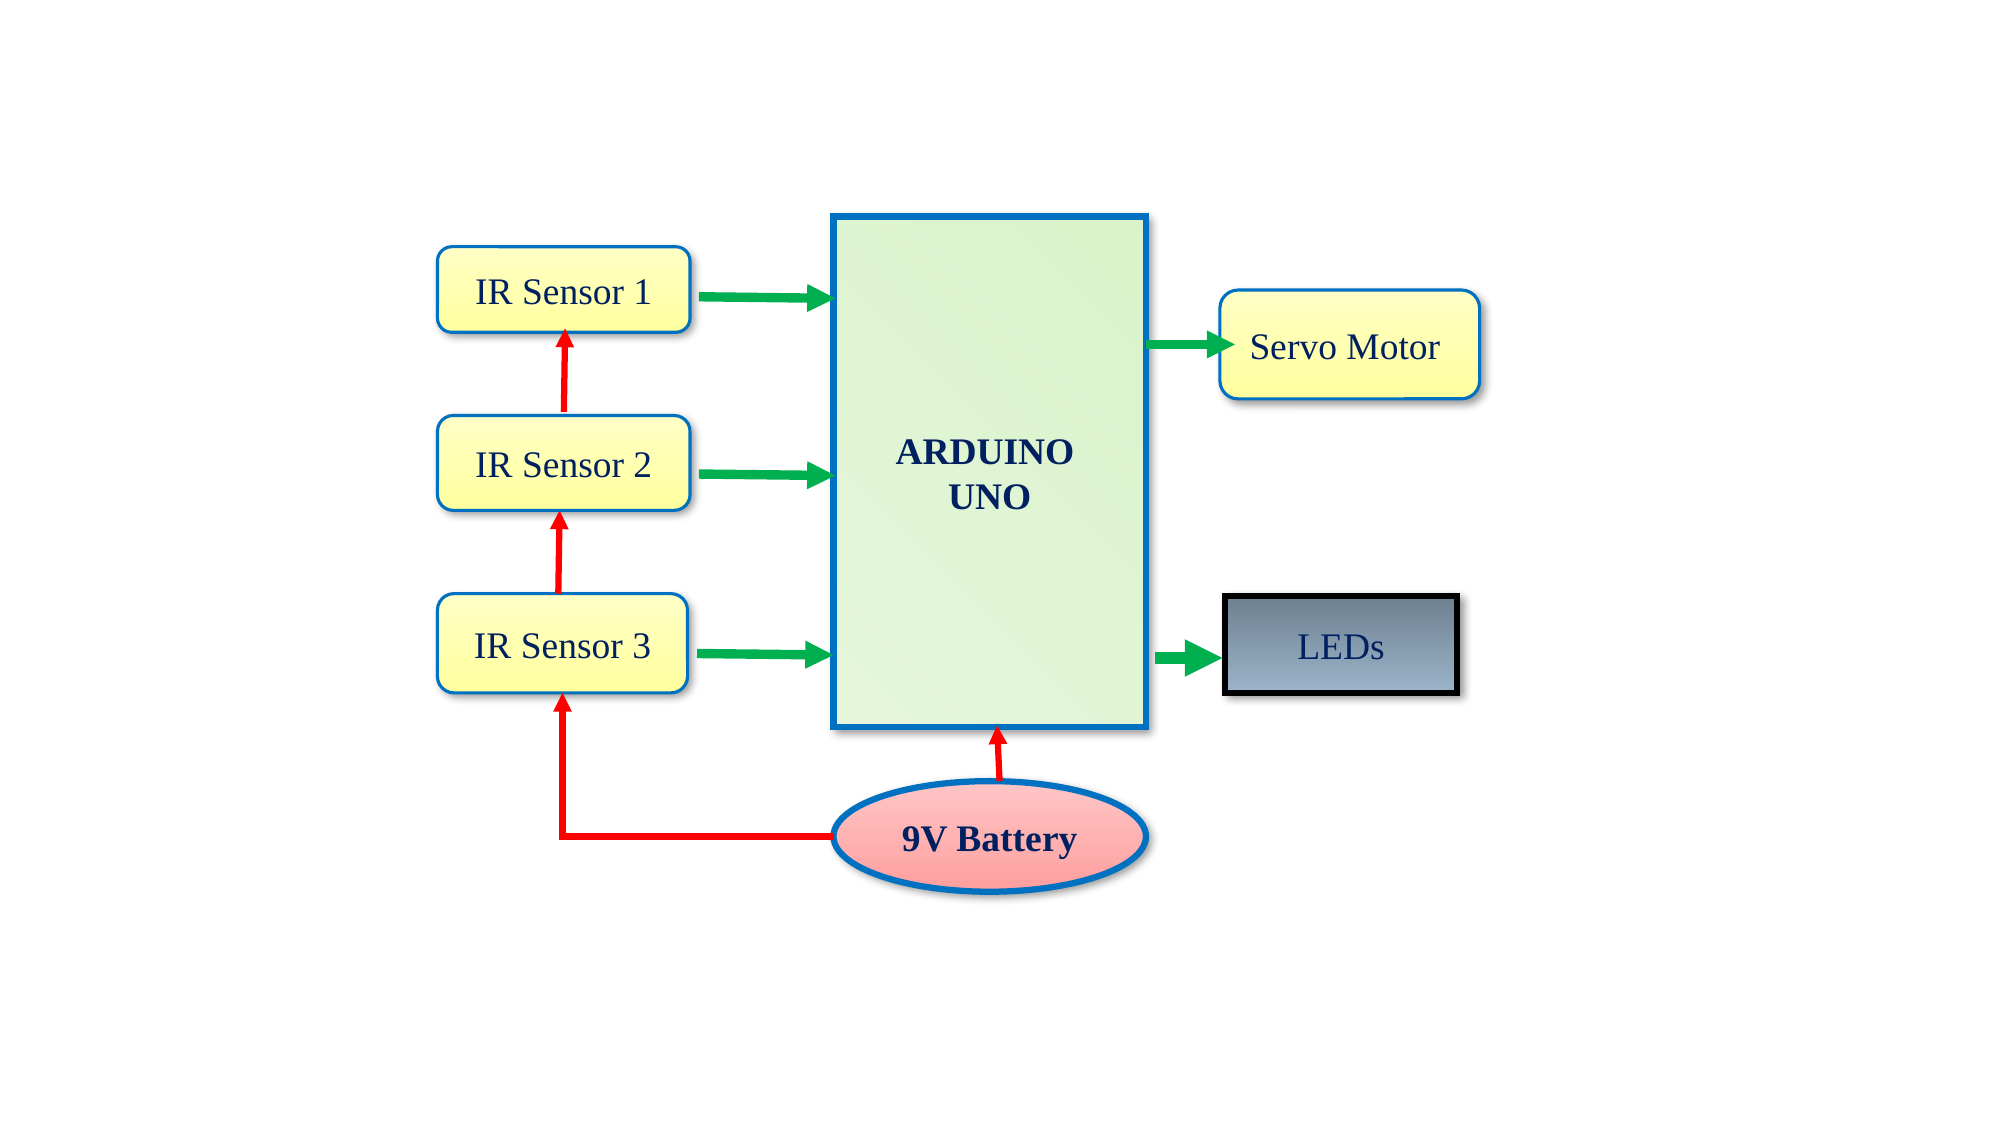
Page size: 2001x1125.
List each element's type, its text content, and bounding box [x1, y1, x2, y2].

text_box 9V Battery [832, 780, 1148, 893]
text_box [996, 725, 1000, 782]
text_box IR Sensor 1 [436, 245, 692, 334]
text_box LEDs [1224, 595, 1458, 694]
text_box ARDUINO UNO [832, 216, 1147, 728]
text_box Servo Motor [1218, 288, 1481, 400]
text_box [562, 692, 834, 837]
text_box IR Sensor 3 [436, 592, 689, 694]
text_box IR Sensor 2 [436, 414, 692, 512]
